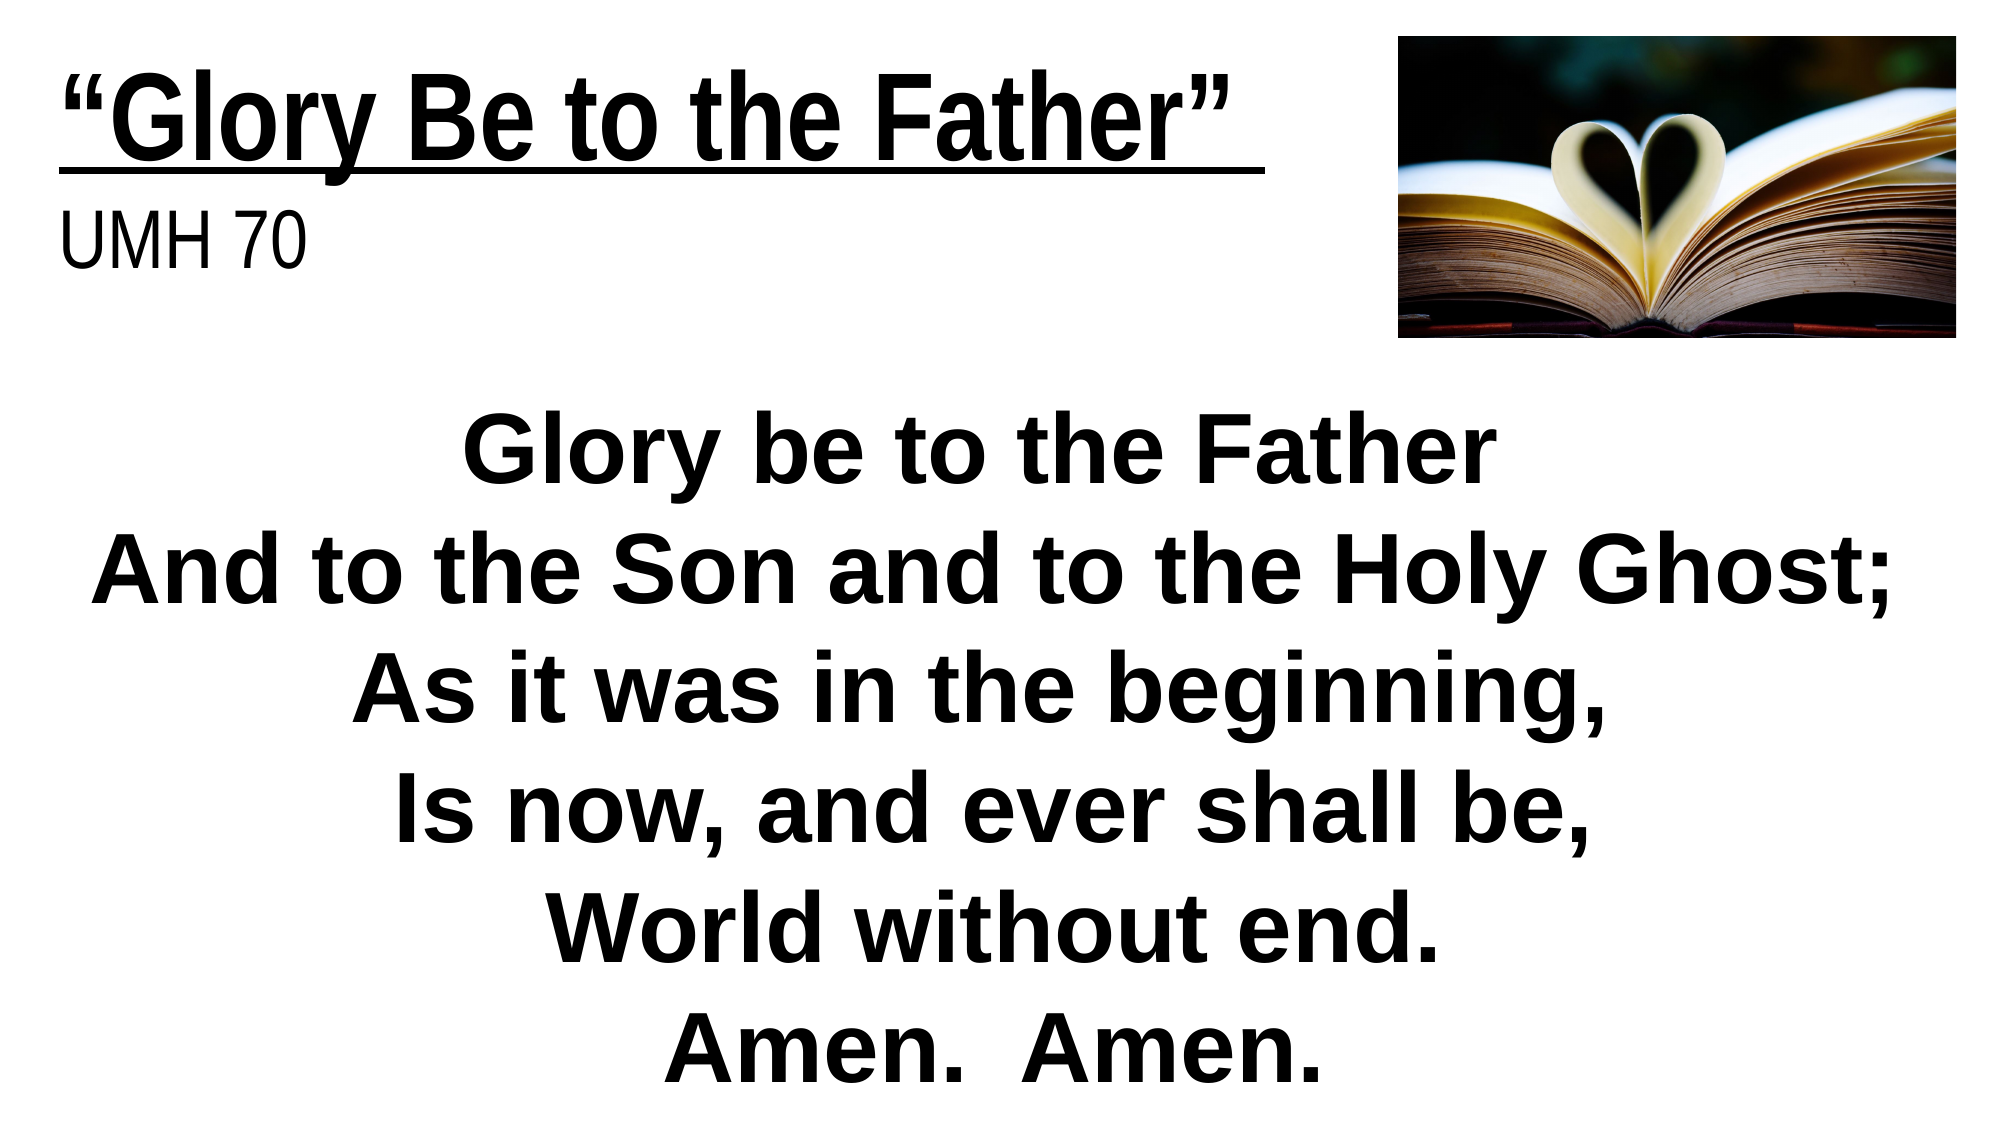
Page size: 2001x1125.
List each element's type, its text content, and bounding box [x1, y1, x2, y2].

text_box “Glory Be to the Father” UMH 70 [43, 74, 1344, 247]
picture [1398, 36, 1957, 338]
text_box Glory be to the Father And to the Son and to the Holy Ghost; As it was in the beginning, Is now, and ever shall be, World without end. Amen. Amen. [12, 375, 1976, 1125]
